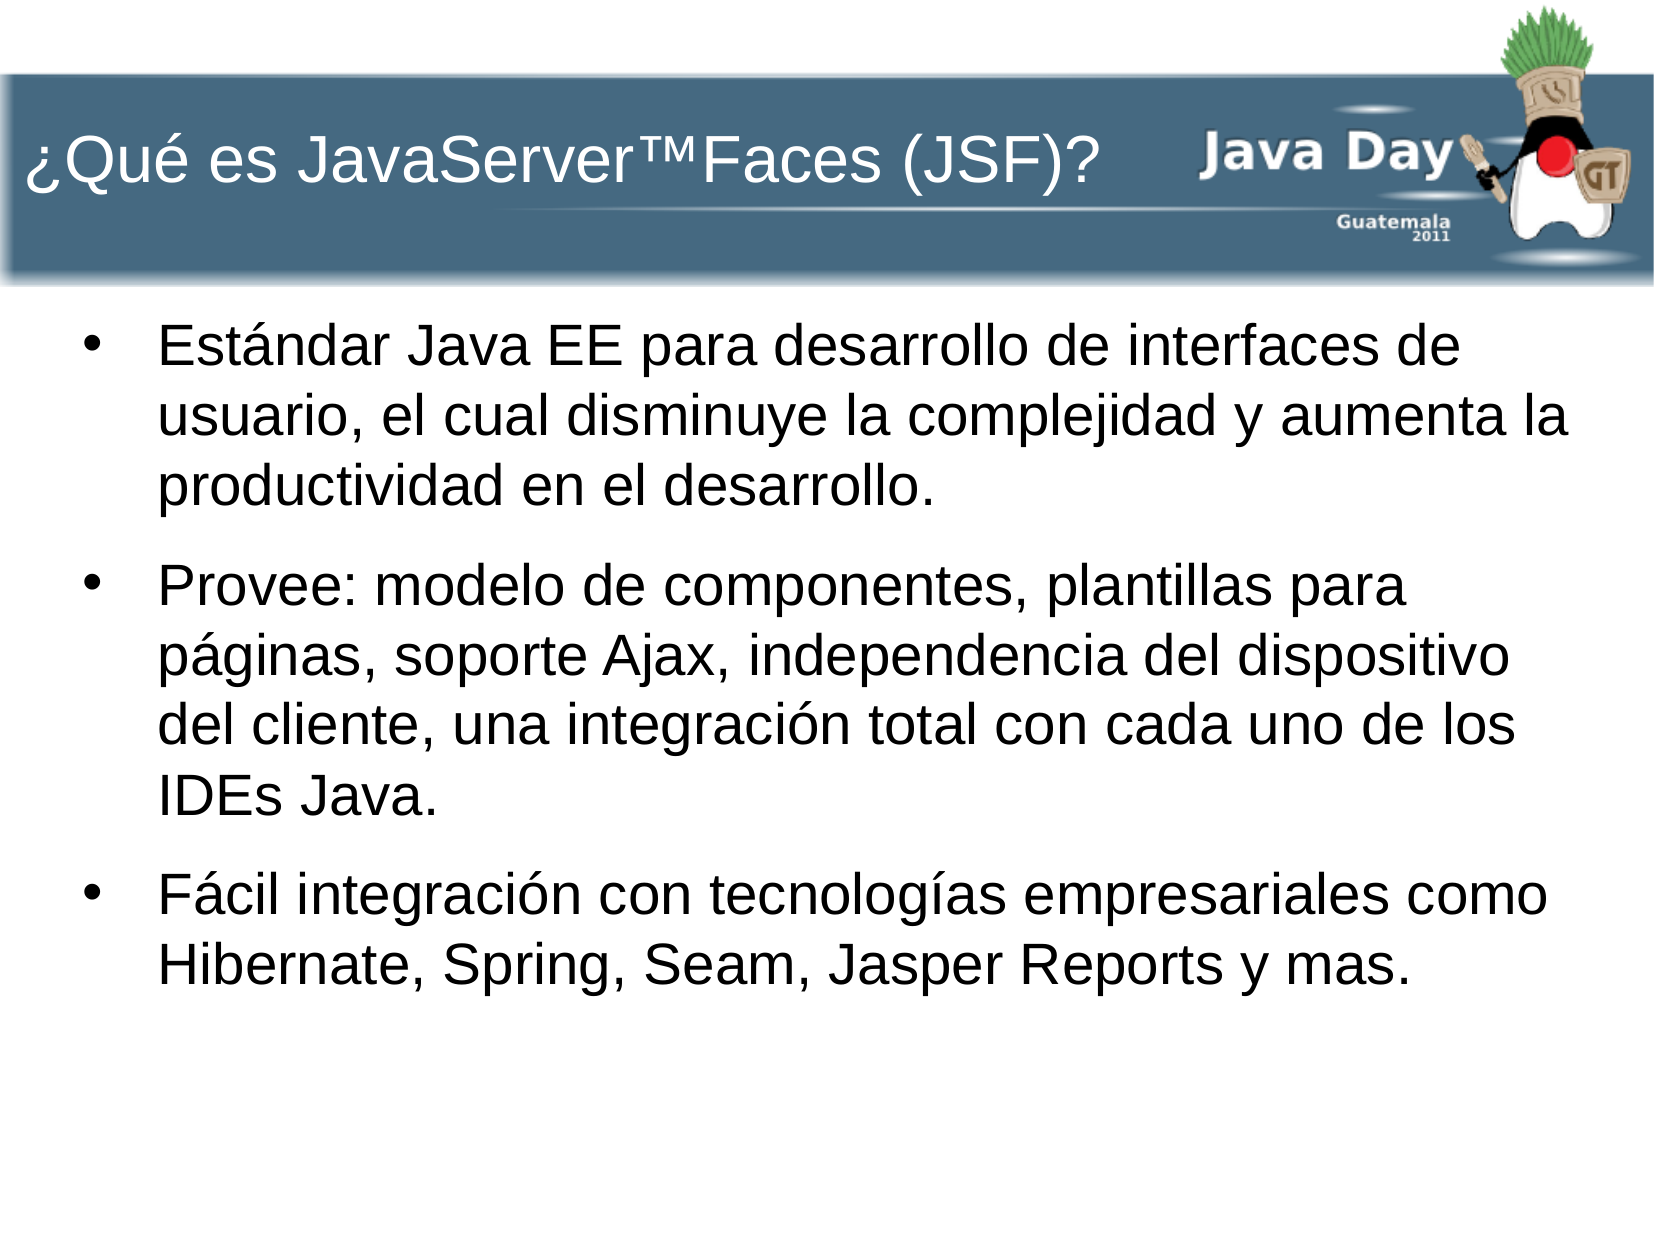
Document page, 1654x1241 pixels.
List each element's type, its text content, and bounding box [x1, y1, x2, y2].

title ¿Qué es JavaServer™Faces (JSF)? [23, 60, 1512, 253]
picture [0, 3, 1654, 287]
subtitle Estándar Java EE para desarrollo de interfaces de usuario, el cual disminuye la complejidad y aumenta la productividad en el desarrollo. Provee: modelo de componentes, plantillas para páginas, soporte Ajax, independencia del dispositivo del cliente, una integración total con cada uno de los IDEs Java. Fácil integración con tecnologías empresariales como Hibernate, Spring, Seam, Jasper Reports y mas. [82, 330, 1571, 1173]
